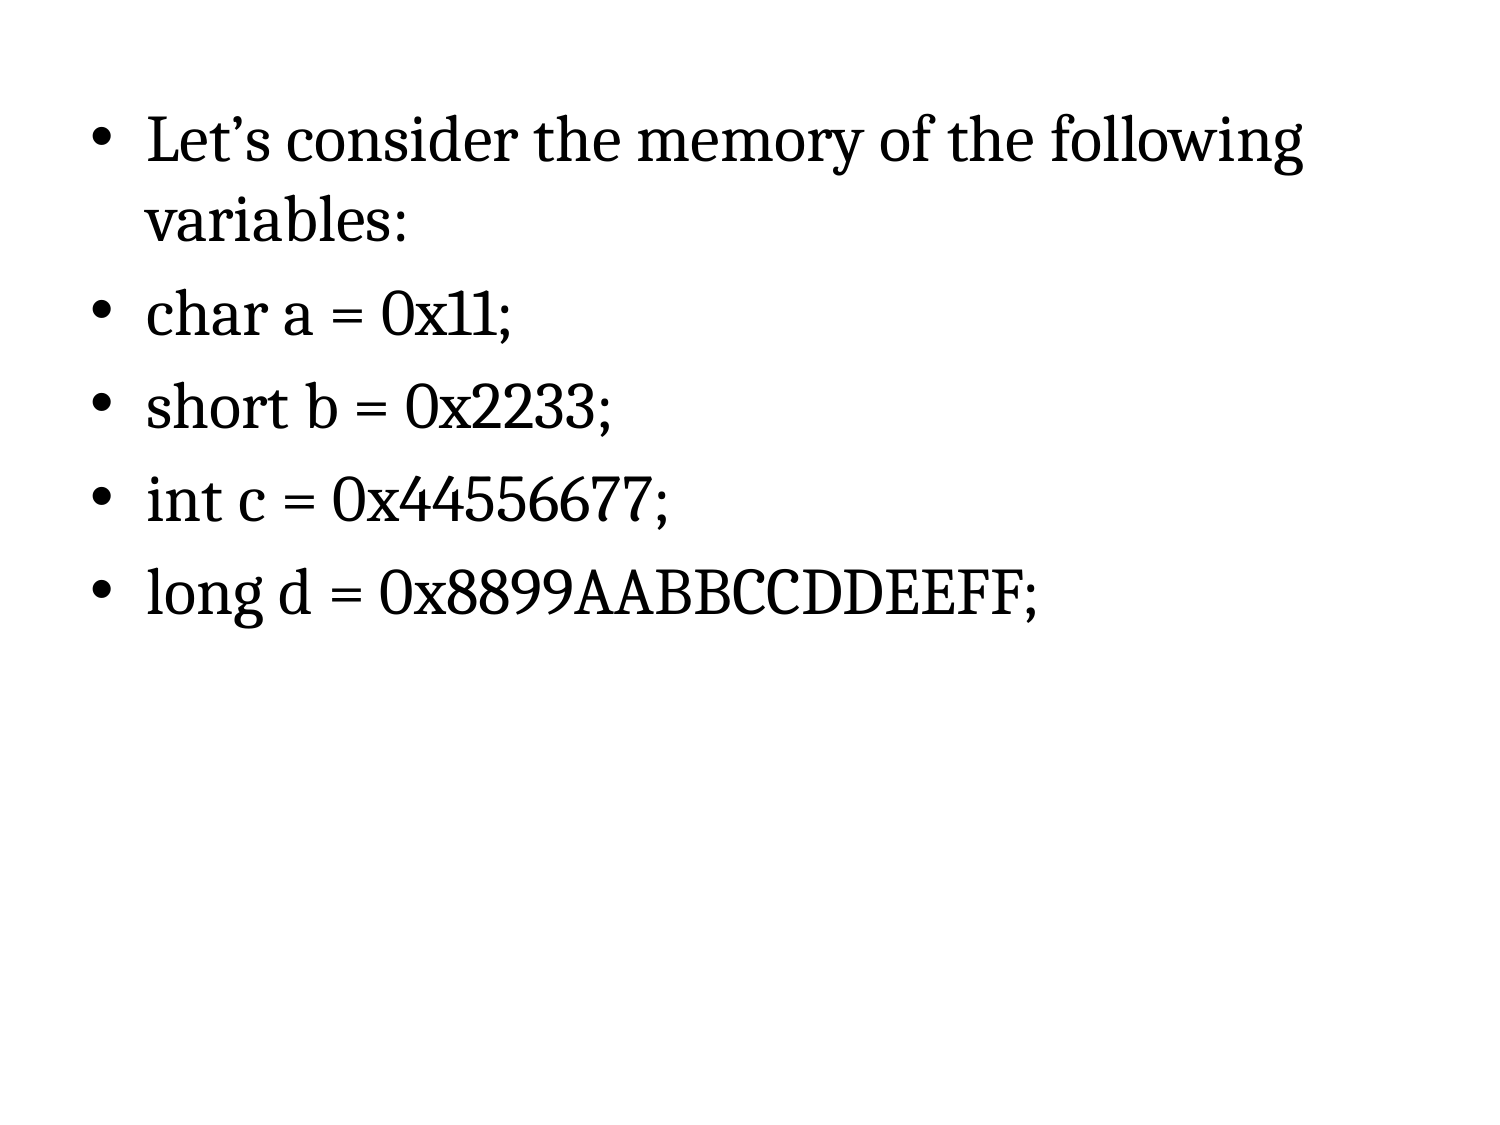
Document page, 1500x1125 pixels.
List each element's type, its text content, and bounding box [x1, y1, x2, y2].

list Let’s consider the memory of the following variables: char a = 0x11; short b = 0x2233; int c = 0x44556677; long d = 0x8899AABBCCDDEEFF; [75, 87, 1425, 1005]
